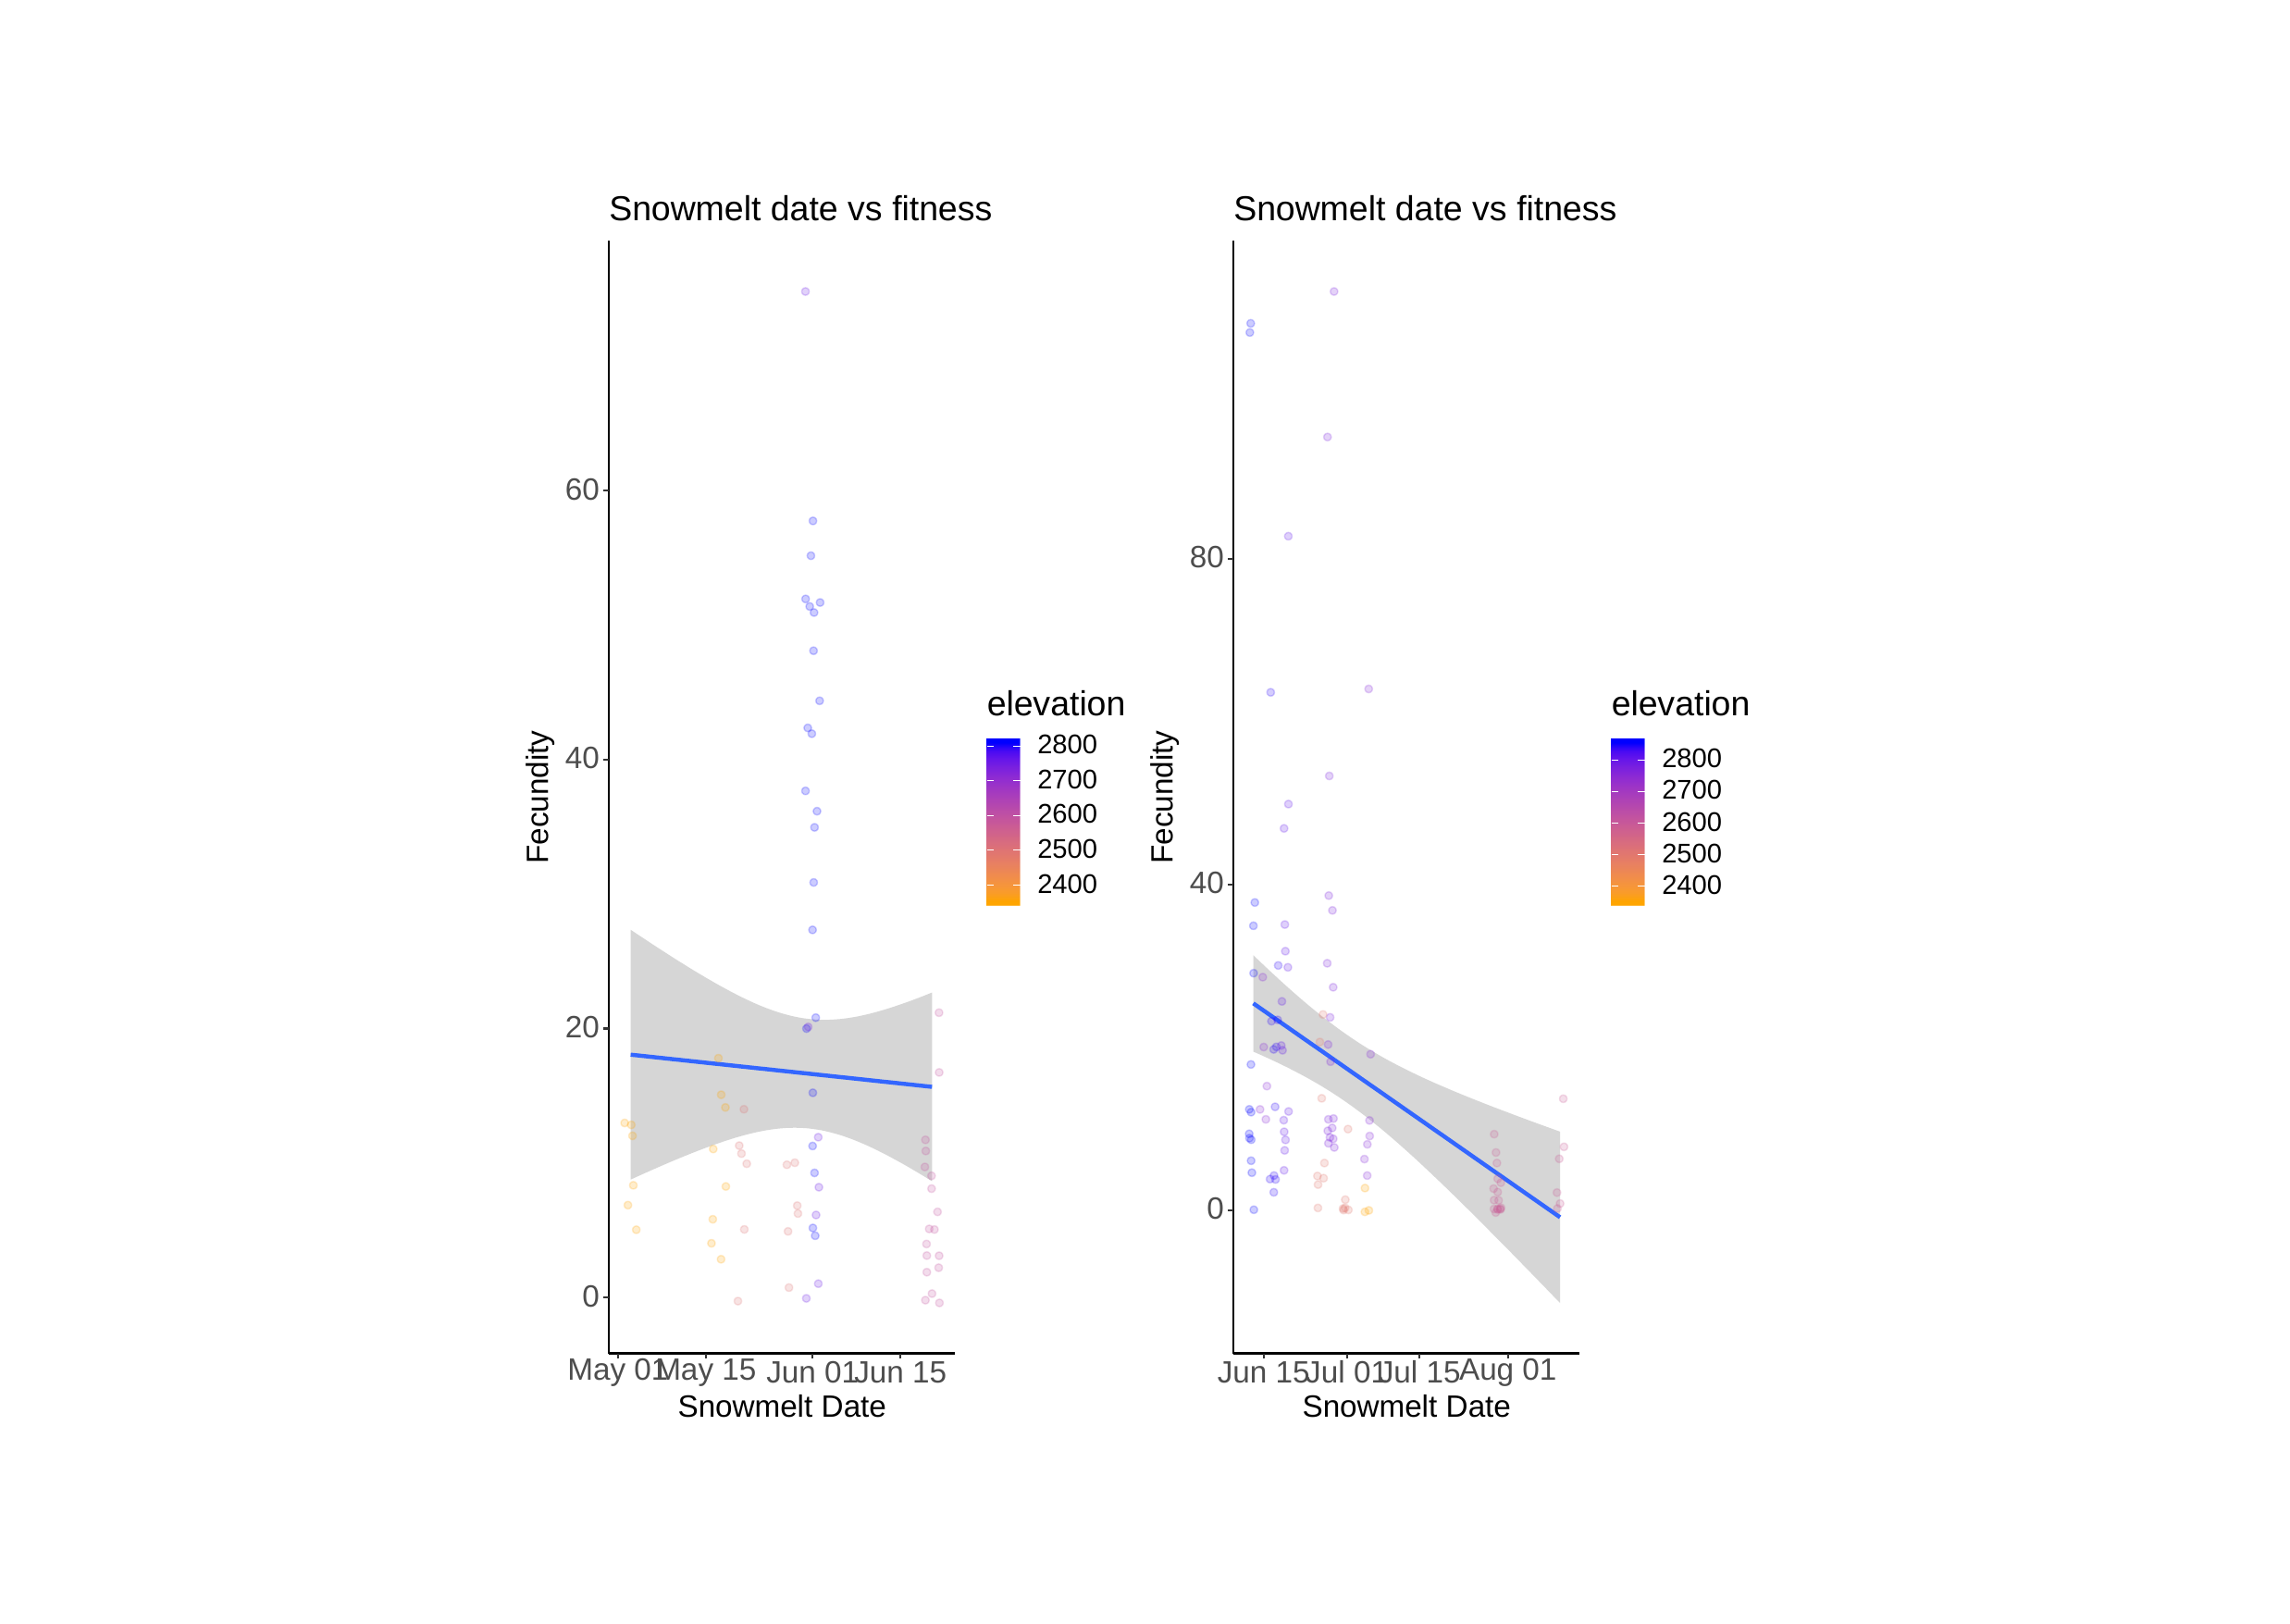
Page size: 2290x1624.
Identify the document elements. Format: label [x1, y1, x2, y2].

text_box [520, 187, 1770, 1437]
